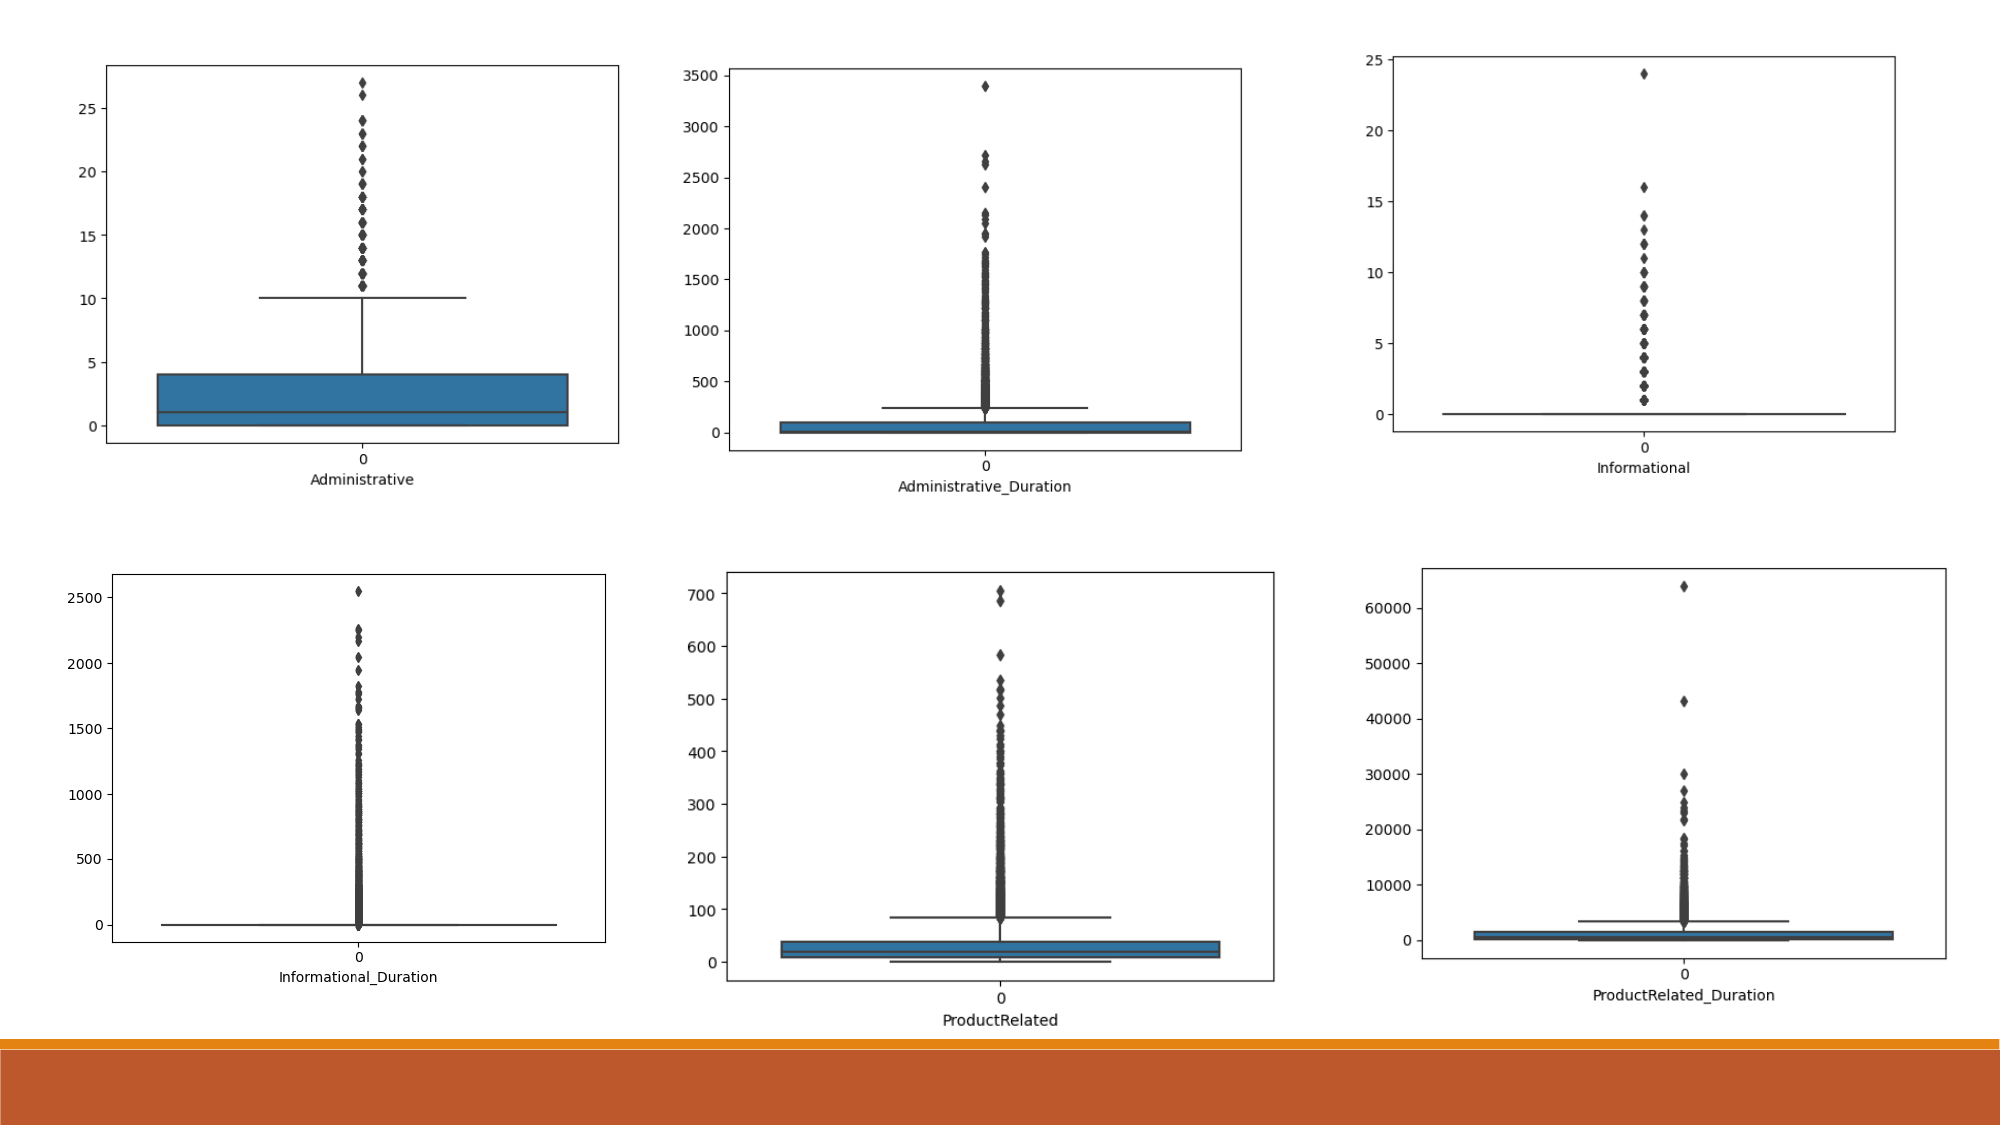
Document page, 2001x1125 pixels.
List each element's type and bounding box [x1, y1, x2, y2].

picture [1350, 545, 1955, 1012]
picture [70, 55, 647, 502]
picture [1328, 35, 1928, 480]
picture [65, 561, 647, 989]
picture [676, 561, 1281, 1028]
picture [662, 56, 1281, 505]
